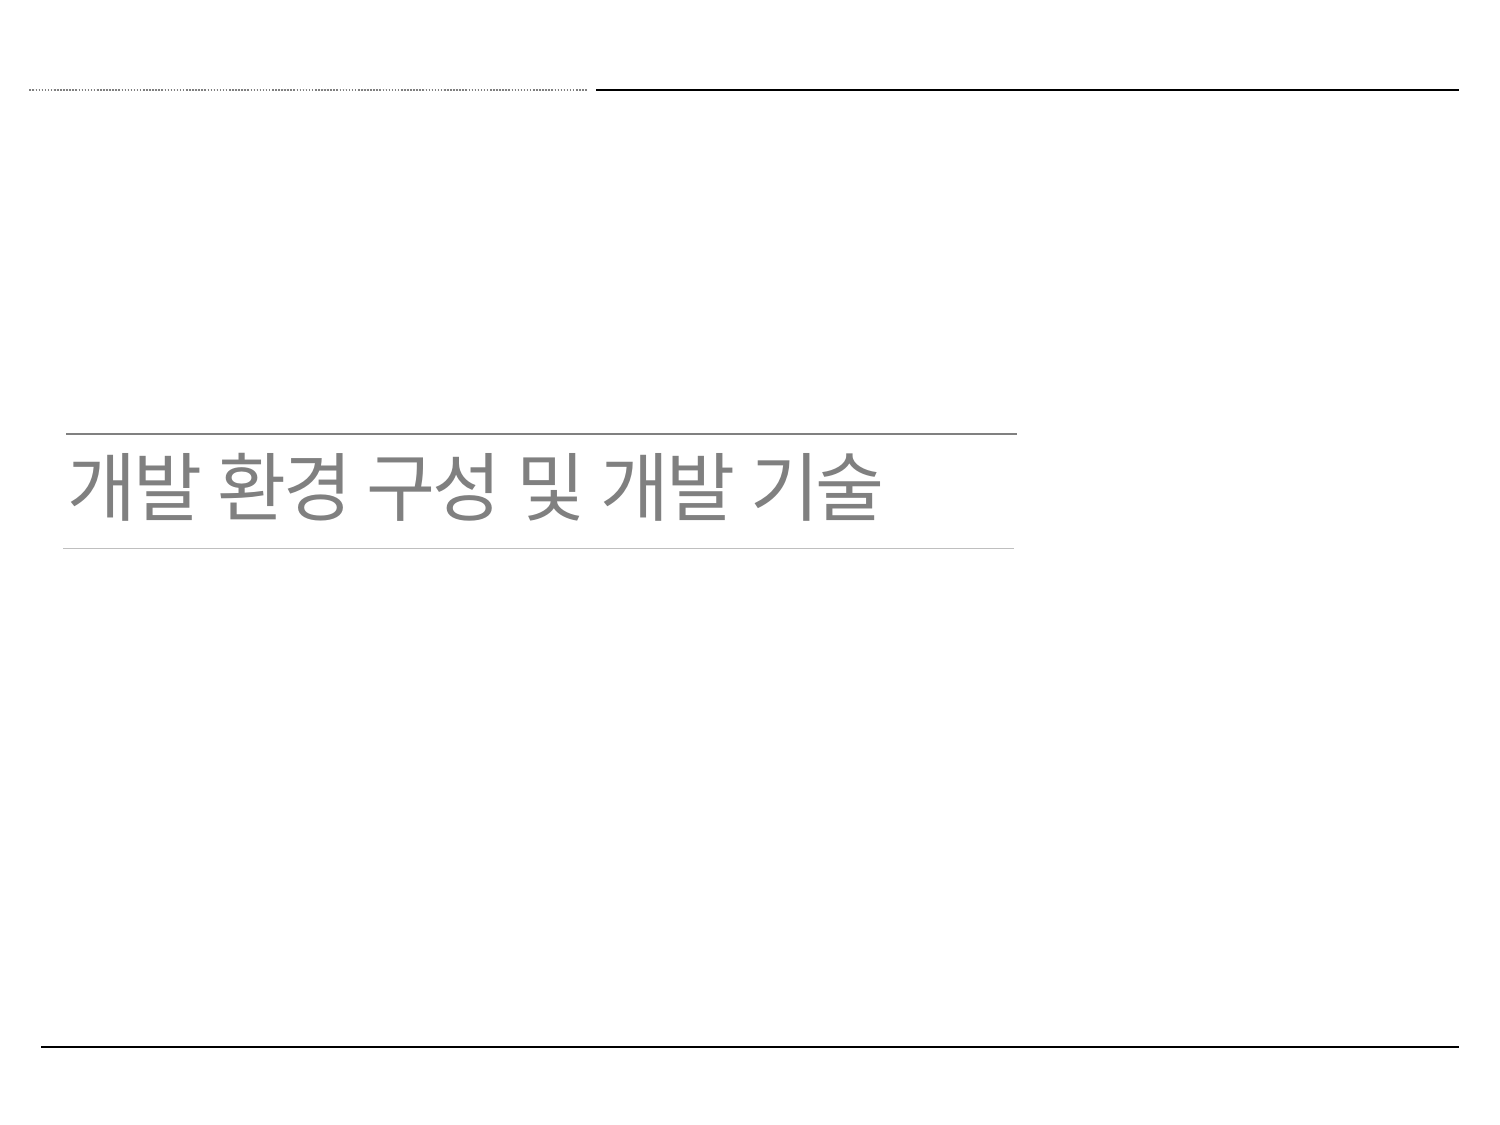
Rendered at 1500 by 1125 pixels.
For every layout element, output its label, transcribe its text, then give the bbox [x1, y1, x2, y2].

text_box 개발 환경 구성 및 개발 기술 [53, 432, 1282, 551]
